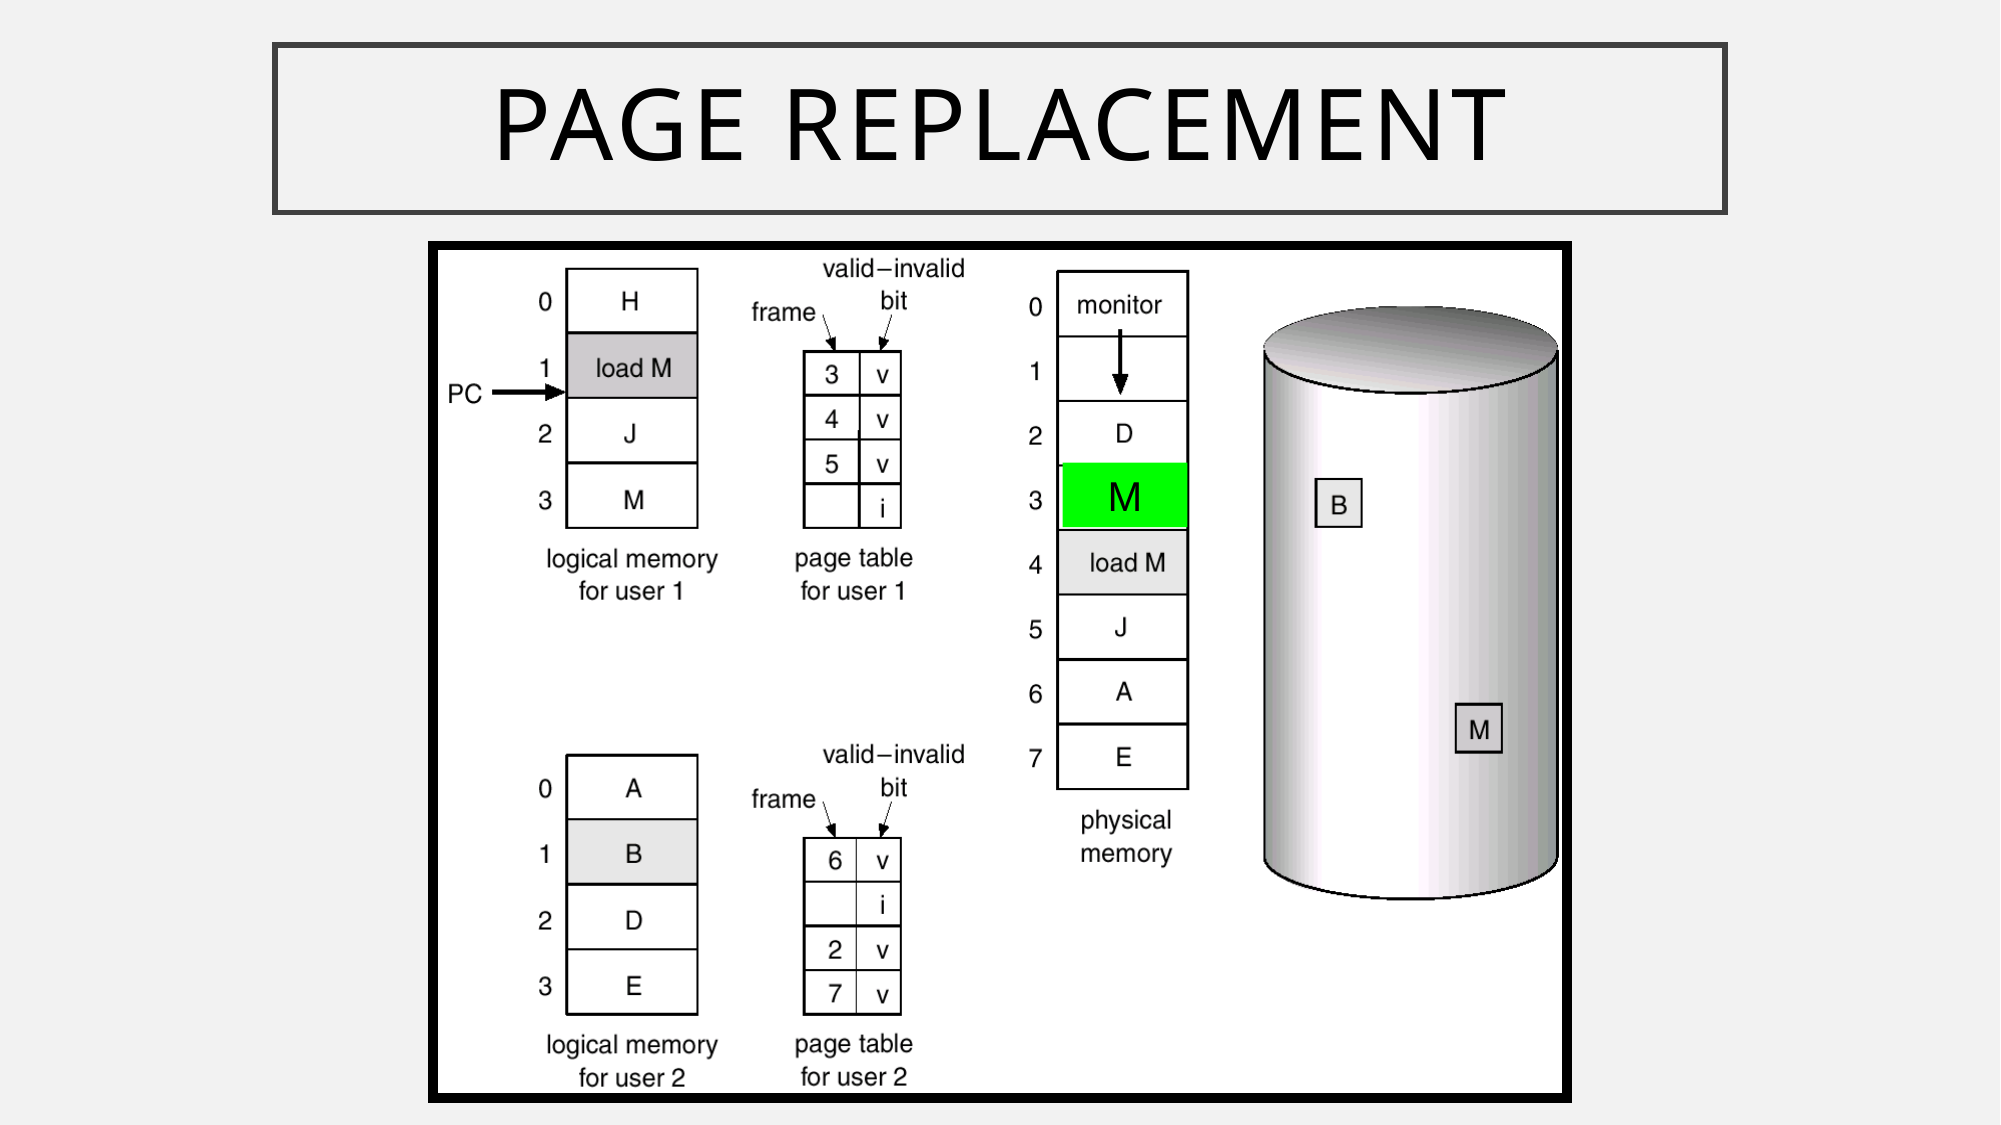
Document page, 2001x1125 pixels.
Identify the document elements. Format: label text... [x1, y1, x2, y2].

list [437, 249, 1563, 1094]
title Page Replacement [272, 42, 1728, 215]
